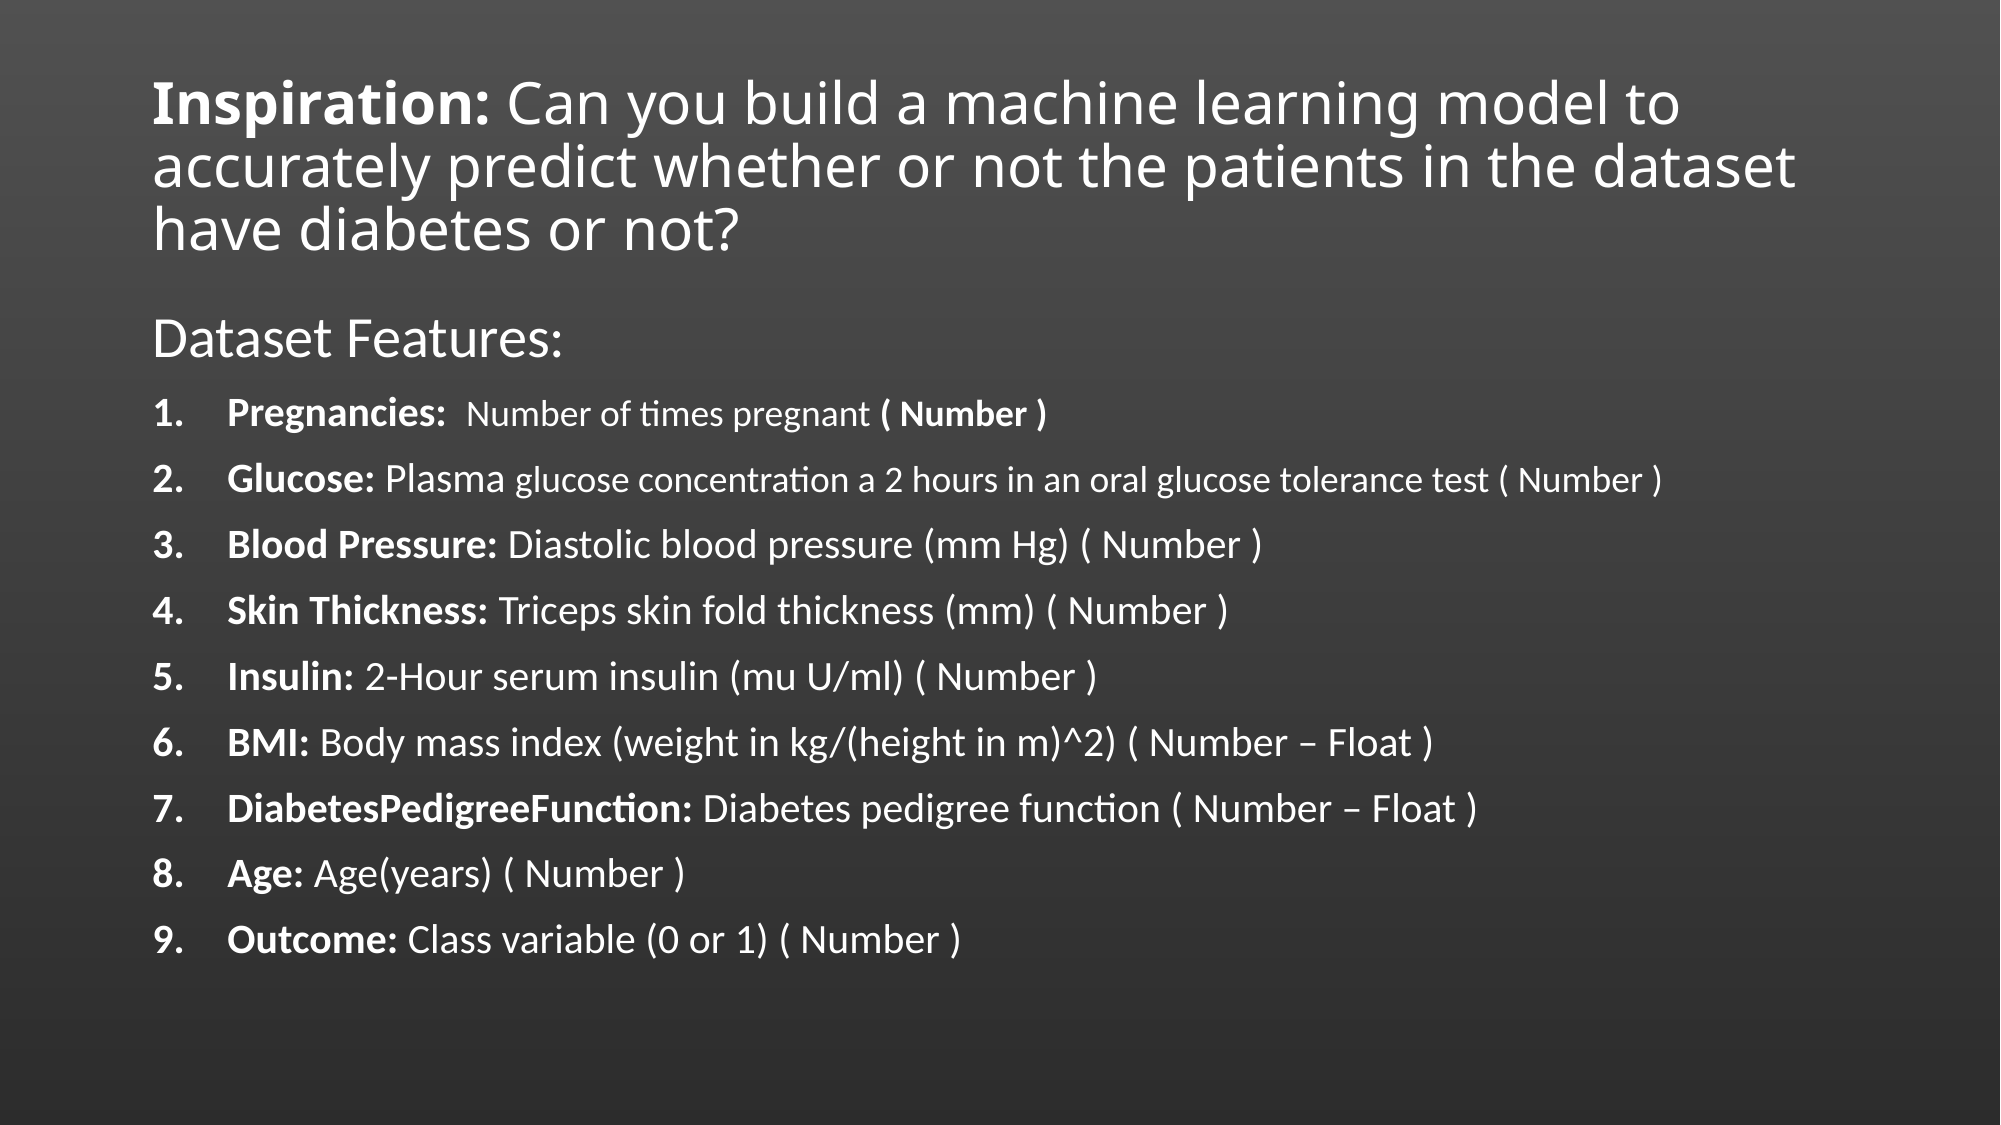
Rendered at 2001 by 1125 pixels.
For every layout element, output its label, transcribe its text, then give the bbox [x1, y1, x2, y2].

title Inspiration: Can you build a machine learning model to accurately predict whether or not the patients in the dataset have diabetes or not? [137, 59, 1863, 278]
list Dataset Features: Pregnancies: Number of times pregnant ( Number ) Glucose: Plasma glucose concentration a 2 hours in an oral glucose tolerance test ( Number ) Blood Pressure: Diastolic blood pressure (mm Hg) ( Number ) Skin Thickness: Triceps skin fold thickness (mm) ( Number ) Insulin: 2-Hour serum insulin (mu U/ml) ( Number ) BMI: Body mass index (weight in kg/(height in m)^2) ( Number – Float ) DiabetesPedigreeFunction: Diabetes pedigree function ( Number – Float ) Age: Age(years) ( Number ) Outcome: Class variable (0 or 1) ( Number ) [137, 299, 1863, 1014]
